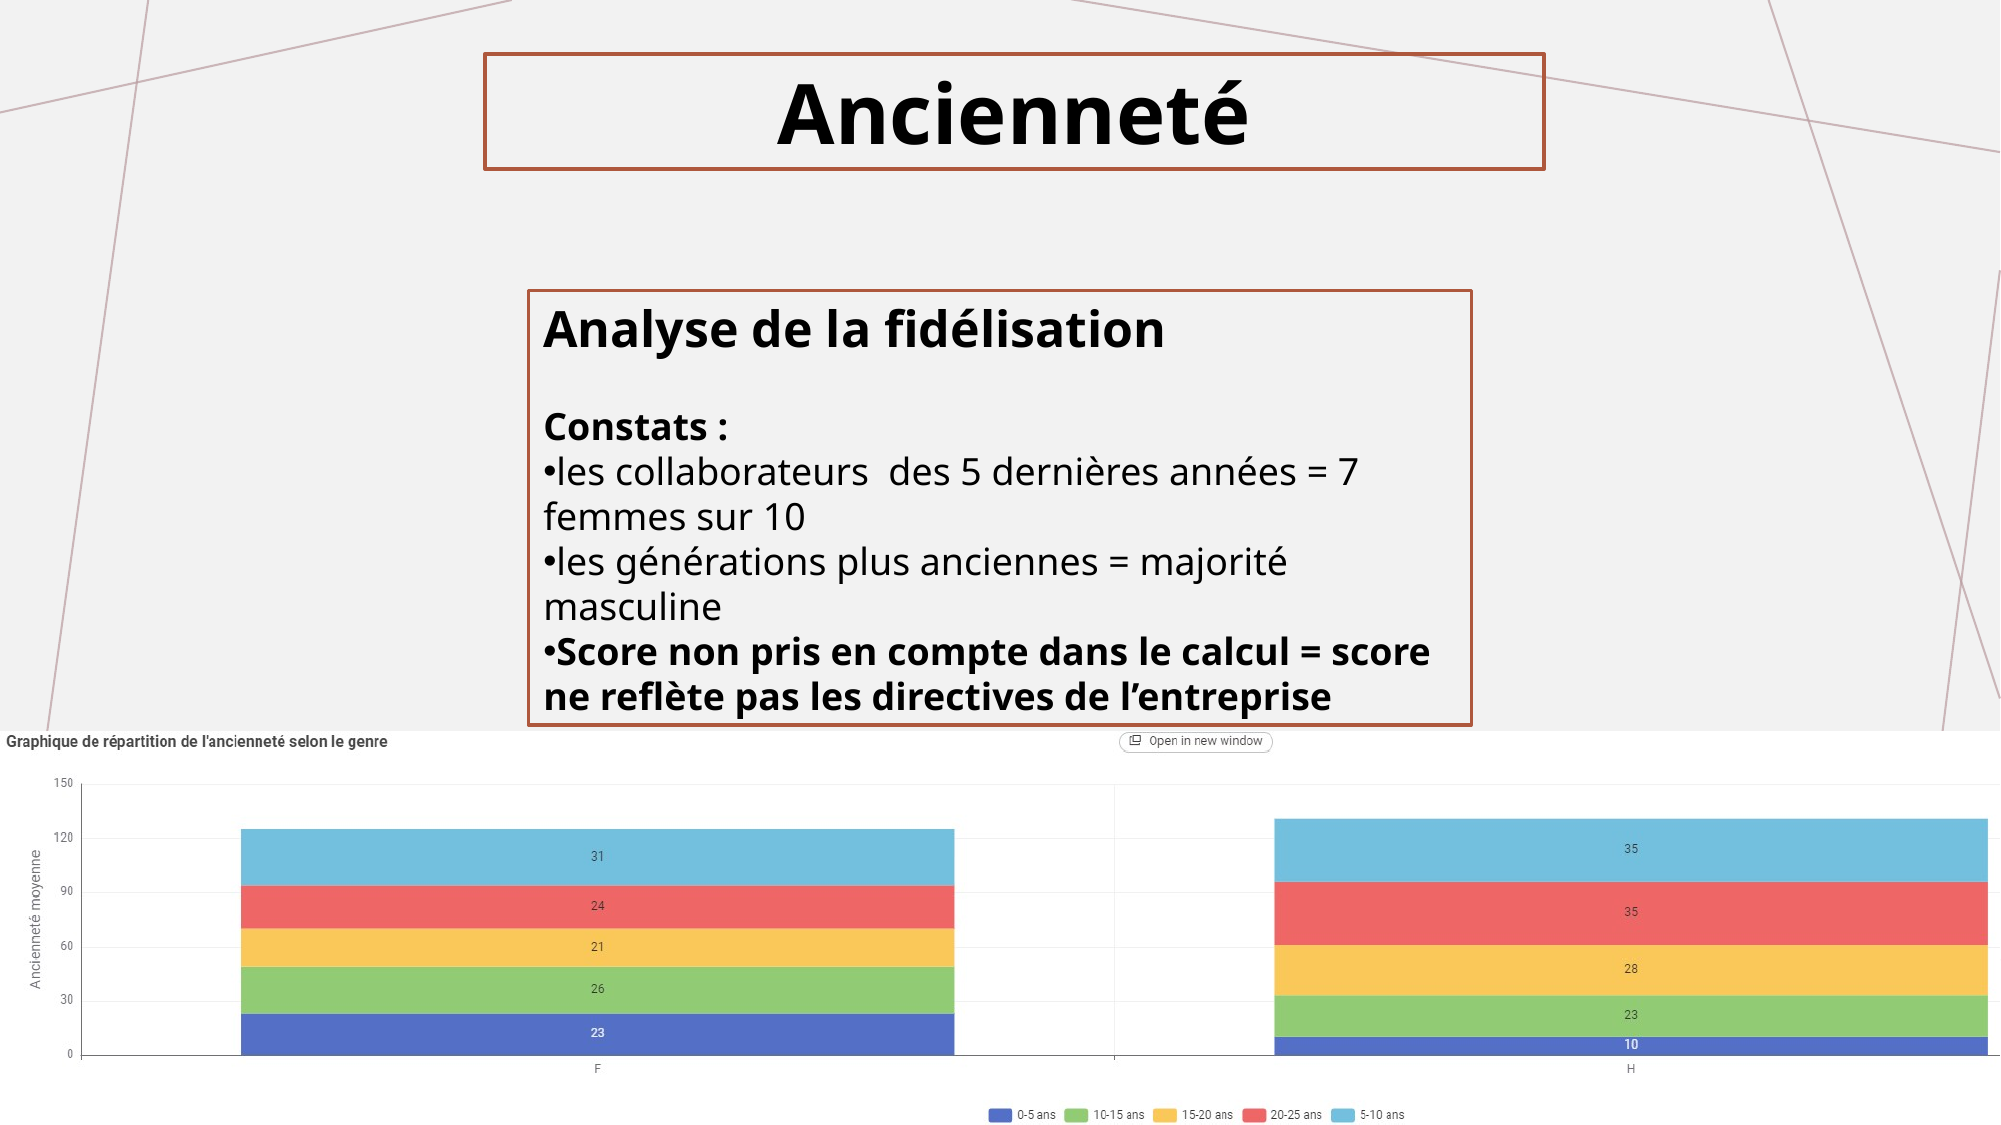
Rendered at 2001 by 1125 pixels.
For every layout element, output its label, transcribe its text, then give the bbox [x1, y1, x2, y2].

picture [0, 731, 2000, 1125]
text_box Ancienneté [484, 54, 1544, 169]
text_box Analyse de la fidélisation Constats : les collaborateurs des 5 dernières années = 7 femmes sur 10 les générations plus anciennes = majorité masculine Score non pris en compte dans le calcul = score ne reflète pas les directives de l’entreprise [528, 290, 1472, 725]
